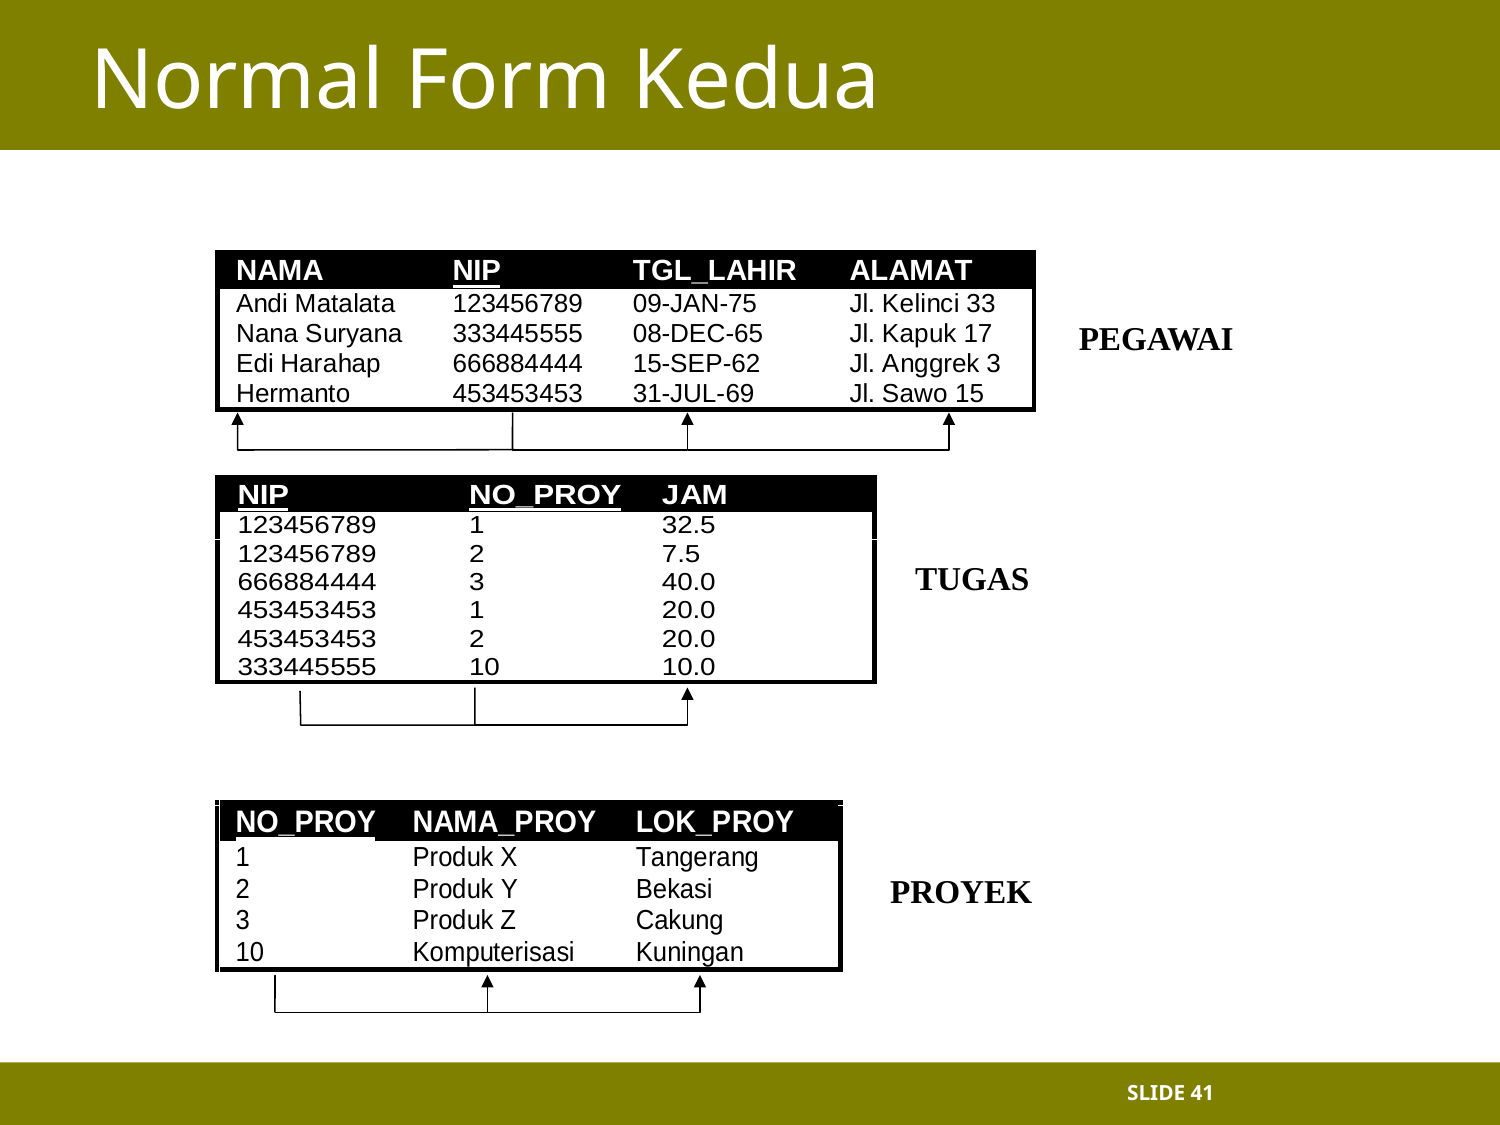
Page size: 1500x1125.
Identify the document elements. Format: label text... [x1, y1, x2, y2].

title Normal Form Kedua [75, 0, 1425, 150]
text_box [212, 474, 1500, 722]
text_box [212, 799, 1500, 1013]
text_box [212, 249, 1500, 451]
